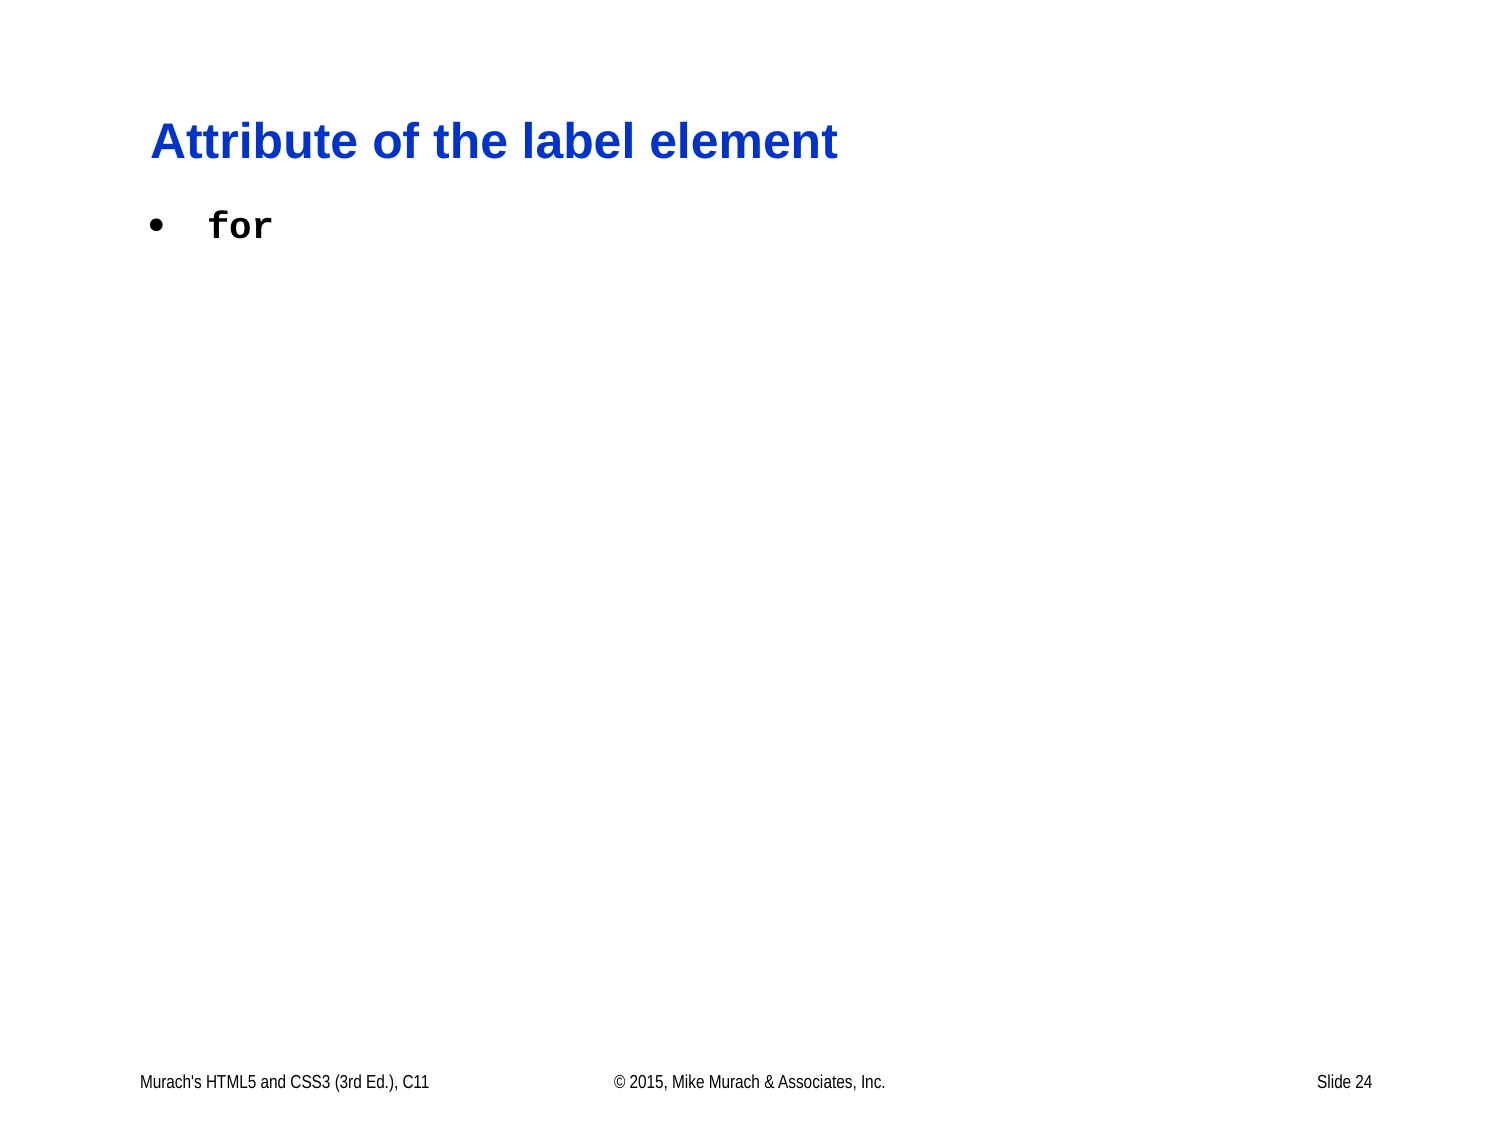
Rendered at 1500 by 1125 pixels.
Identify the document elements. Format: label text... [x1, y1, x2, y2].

footer © 2015, Mike Murach & Associates, Inc. [474, 1025, 1025, 1100]
slide_number Murach's HTML5 and CSS3 (3rd Ed.), C11 [125, 1025, 450, 1100]
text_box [149, 112, 1348, 183]
slide_number Slide 24 [1074, 1025, 1388, 1100]
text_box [149, 200, 1348, 263]
